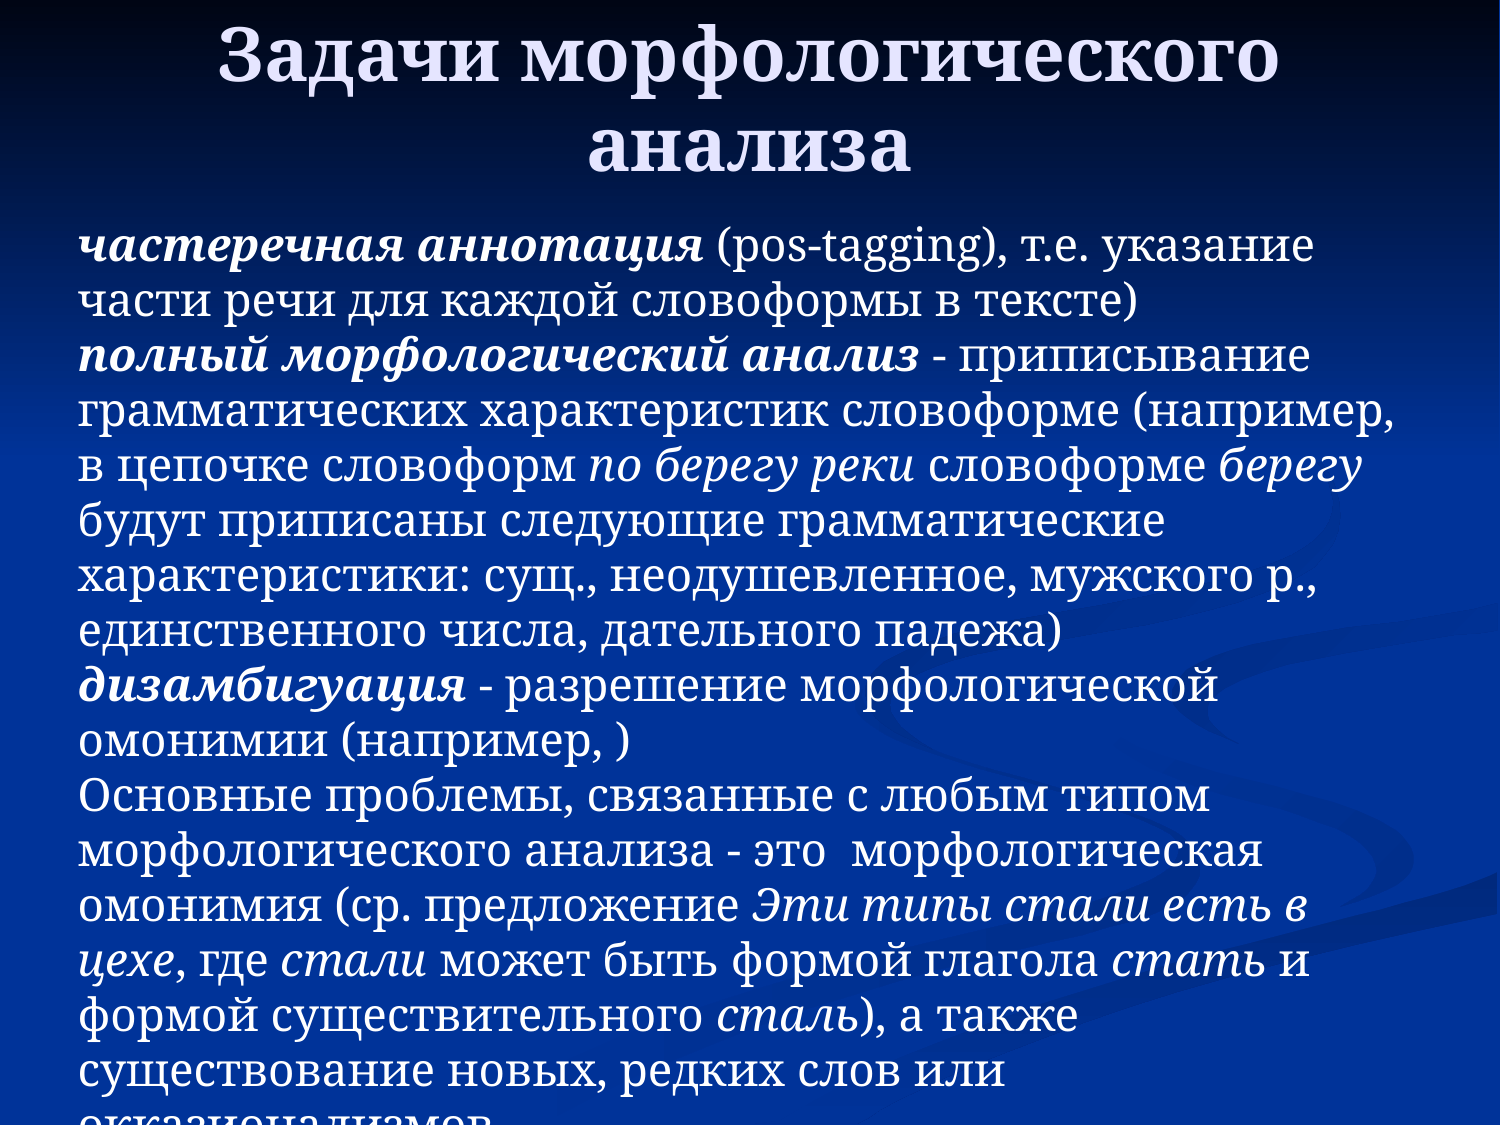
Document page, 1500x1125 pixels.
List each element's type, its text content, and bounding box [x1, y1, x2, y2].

title Задачи морфологического анализа [74, 44, 1426, 150]
text_box частеречная аннотация (pos-tagging), т.е. указание части речи для каждой словоформы в тексте) полный морфологический анализ - приписывание грамматических характеристик словоформе (например, в цепочке словоформ по берегу реки словоформе берегу будут приписаны следующие грамматические характеристики: сущ., неодушевленное, мужского р., единственного числа, дательного падежа) дизамбигуация - разрешение морфологической омонимии (например, ) Основные проблемы, связанные с любым типом морфологического анализа - это морфологическая омонимия (ср. предложение Эти типы стали есть в цехе, где стали может быть формой глагола стать и формой существительного сталь), а также существование новых, редких слов или окказионализмов. [62, 208, 1434, 1125]
